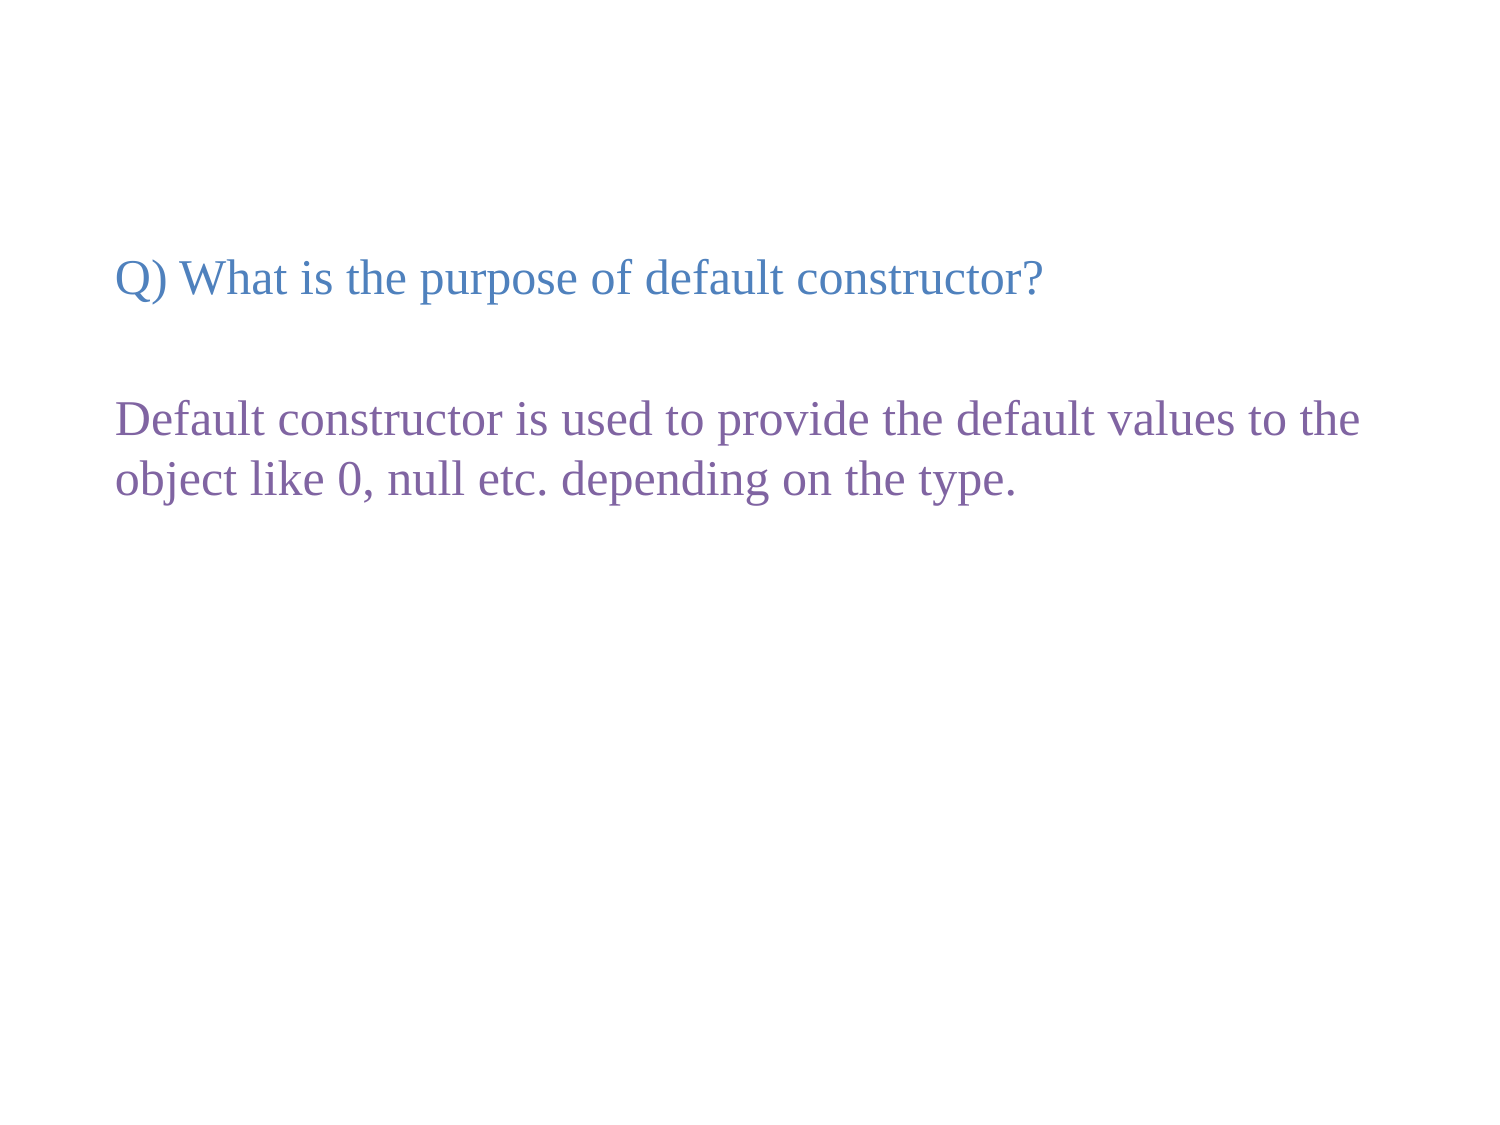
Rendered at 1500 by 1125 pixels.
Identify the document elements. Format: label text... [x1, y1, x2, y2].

subtitle Q) What is the purpose of default constructor? Default constructor is used to provide the default values to the object like 0, null etc. depending on the type. [99, 237, 1413, 750]
